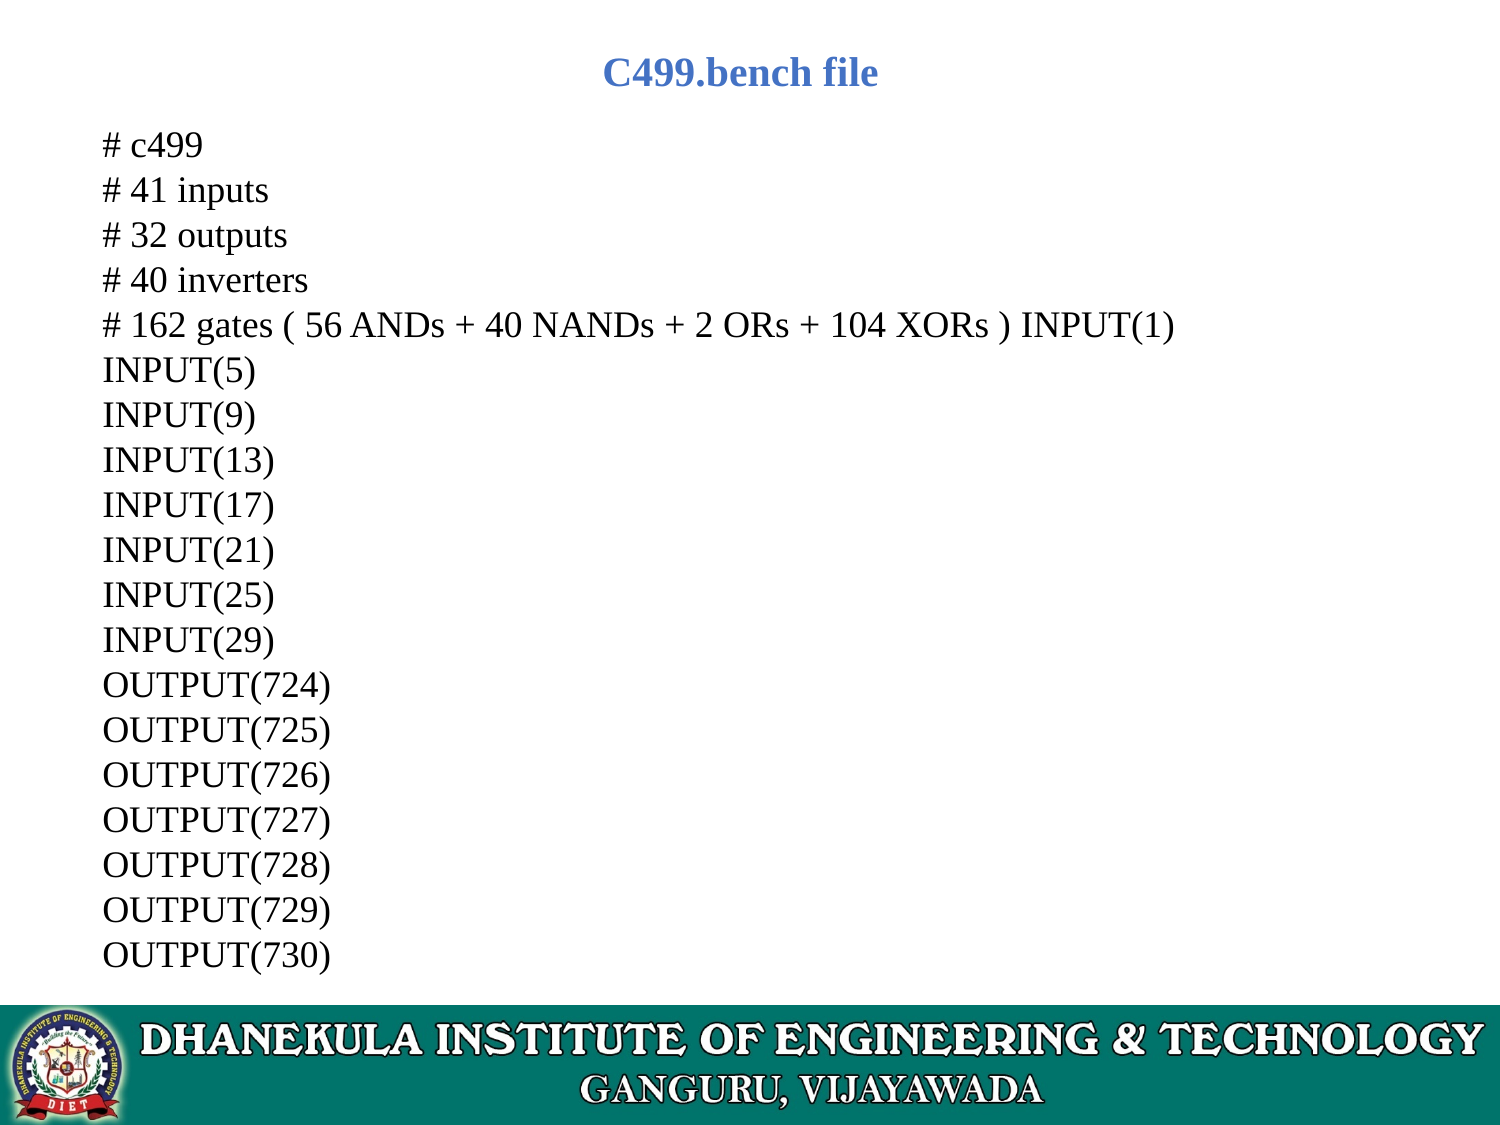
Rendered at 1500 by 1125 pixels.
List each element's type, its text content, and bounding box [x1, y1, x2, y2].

picture [0, 1005, 1500, 1125]
text_box C499.bench file [587, 37, 988, 103]
text_box # c499 # 41 inputs # 32 outputs # 40 inverters # 162 gates ( 56 ANDs + 40 NANDs + 2 ORs + 104 XORs ) INPUT(1) INPUT(5) INPUT(9) INPUT(13) INPUT(17) INPUT(21) INPUT(25) INPUT(29) OUTPUT(724) OUTPUT(725) OUTPUT(726) OUTPUT(727) OUTPUT(728) OUTPUT(729) OUTPUT(730) [87, 112, 1400, 983]
